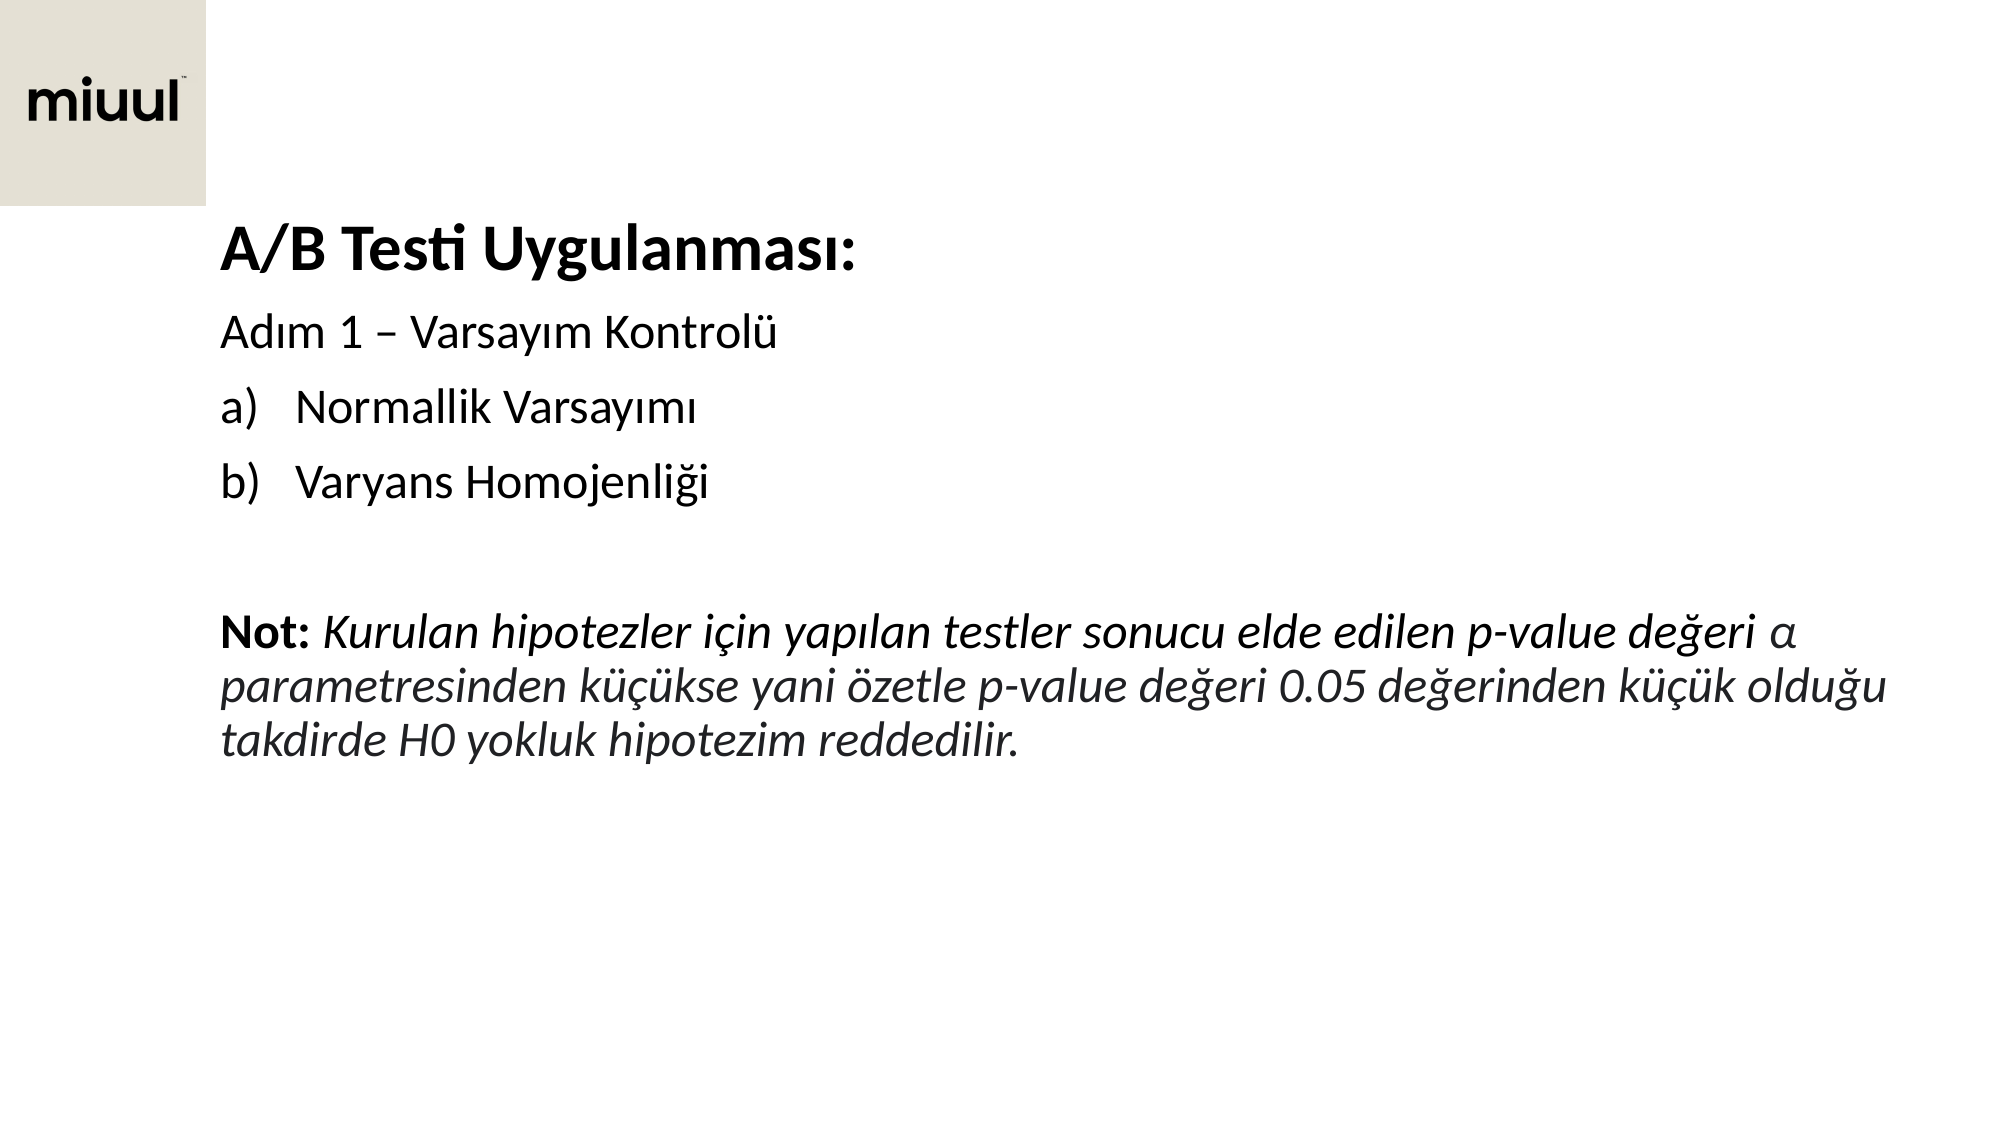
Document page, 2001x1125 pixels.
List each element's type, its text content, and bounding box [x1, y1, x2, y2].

list A/B Testi Uygulanması: Adım 1 – Varsayım Kontrolü Normallik Varsayımı Varyans Homojenliği Not: Kurulan hipotezler için yapılan testler sonucu elde edilen p-value değeri α parametresinden küçükse yani özetle p-value değeri 0.05 değerinden küçük olduğu takdirde H0 yokluk hipotezim reddedilir. [205, 205, 1931, 920]
picture [0, 0, 206, 206]
